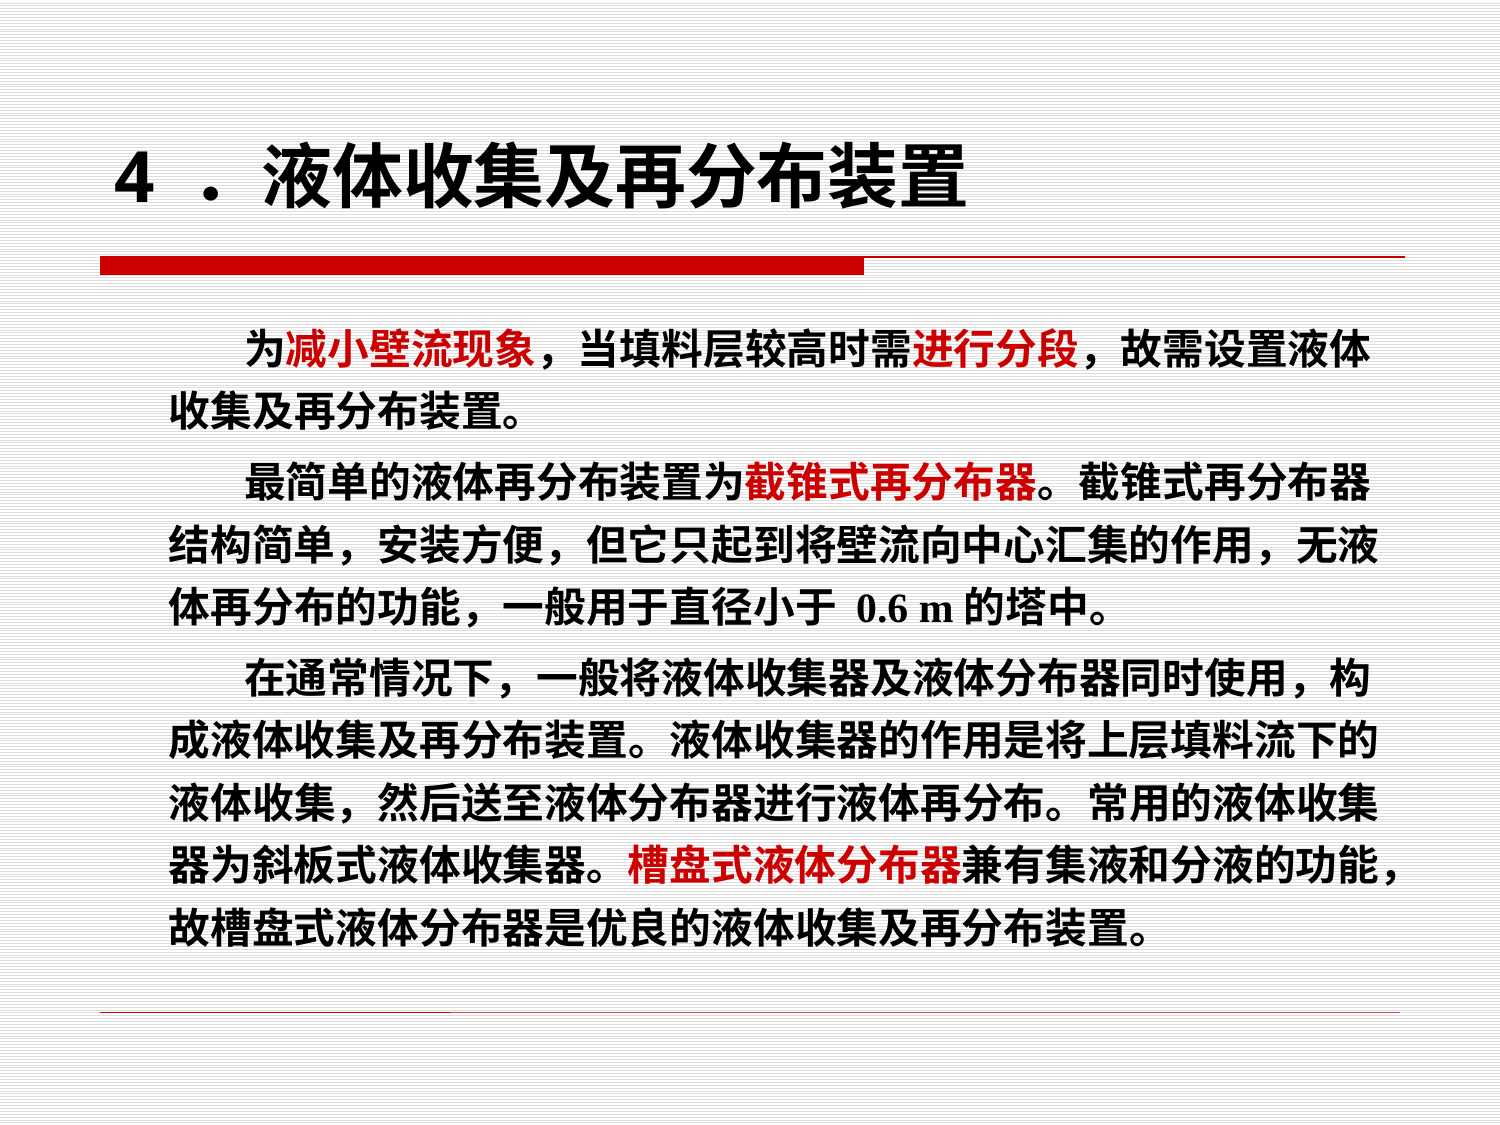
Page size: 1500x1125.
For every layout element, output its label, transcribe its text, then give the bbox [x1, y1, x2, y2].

list 为减小壁流现象，当填料层较高时需进行分段，故需设置液体收集及再分布装置。 最简单的液体再分布装置为截锥式再分布器。截锥式再分布器结构简单，安装方便，但它只起到将壁流向中心汇集的作用，无液体再分布的功能，一般用于直径小于 0.6 m的塔中。 在通常情况下，一般将液体收集器及液体分布器同时使用，构成液体收集及再分布装置。液体收集器的作用是将上层填料流下的液体收集，然后送至液体分布器进行液体再分布。常用的液体收集器为斜板式液体收集器。槽盘式液体分布器兼有集液和分液的功能，故槽盘式液体分布器是优良的液体收集及再分布装置。 [76, 302, 1428, 965]
title 4 ．液体收集及再分布装置 [100, 125, 1413, 225]
